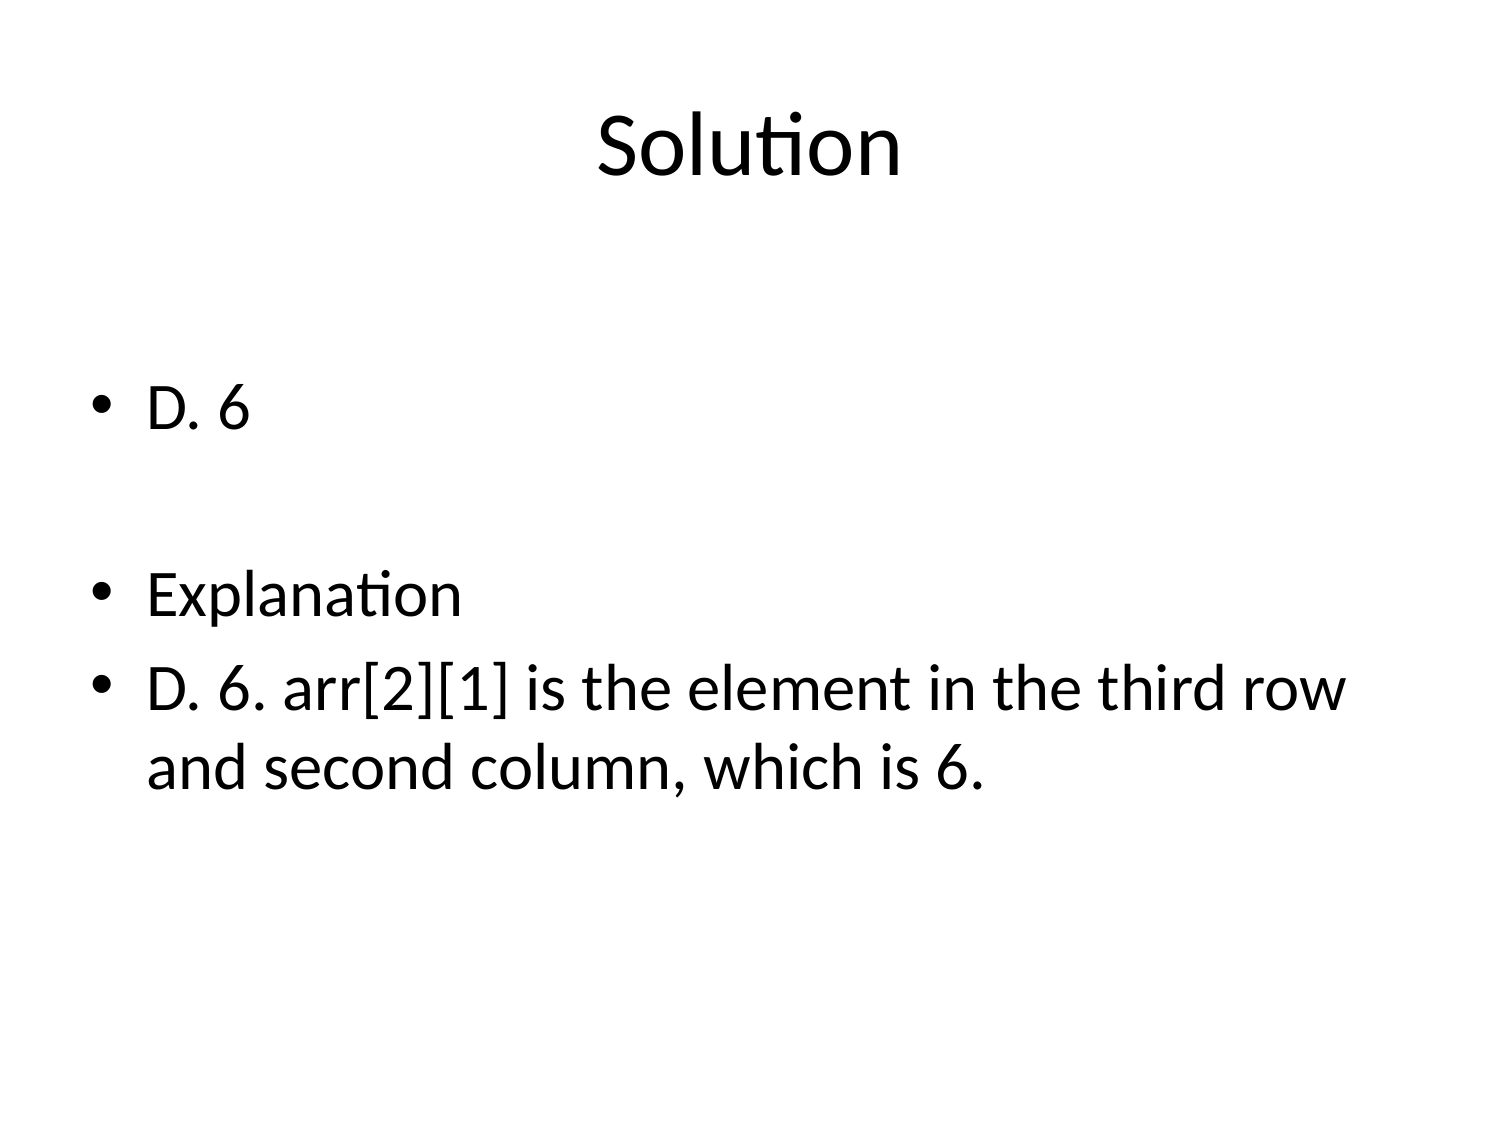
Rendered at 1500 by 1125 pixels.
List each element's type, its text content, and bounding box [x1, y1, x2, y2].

list D. 6 Explanation D. 6. arr[2][1] is the element in the third row and second column, which is 6. [75, 262, 1425, 1005]
title Solution [75, 45, 1425, 233]
